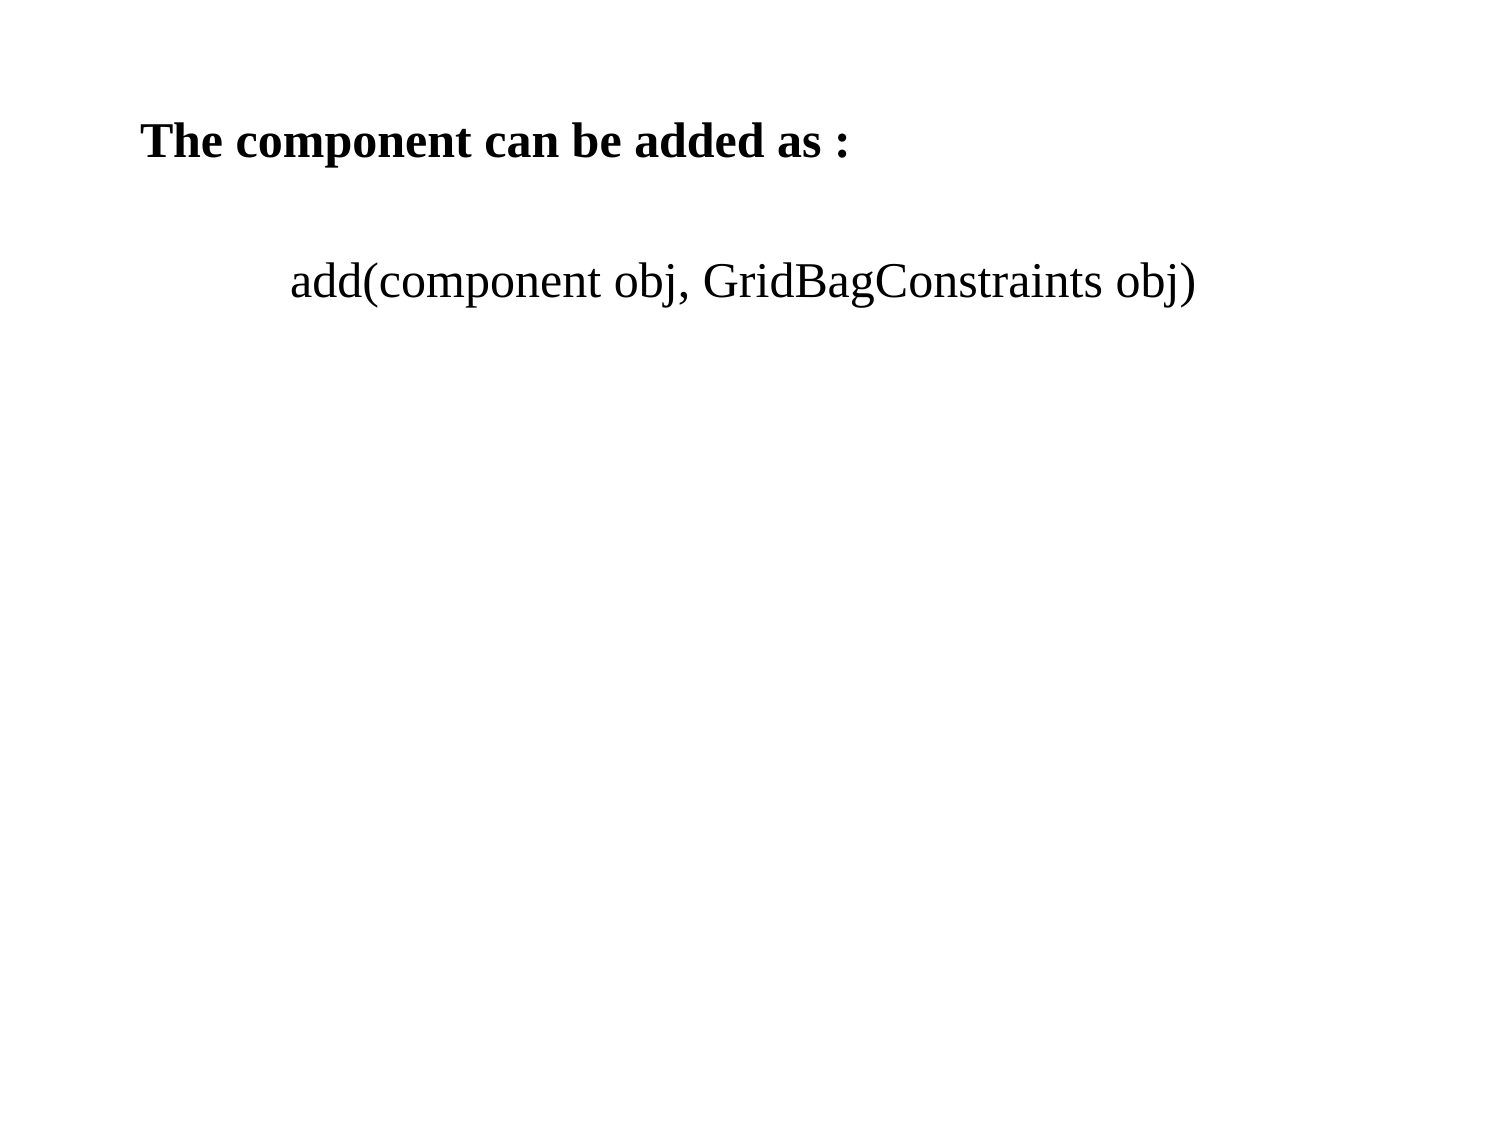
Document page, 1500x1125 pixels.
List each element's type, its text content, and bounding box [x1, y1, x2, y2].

subtitle The component can be added as : add(component obj, GridBagConstraints obj) [125, 99, 1388, 1025]
